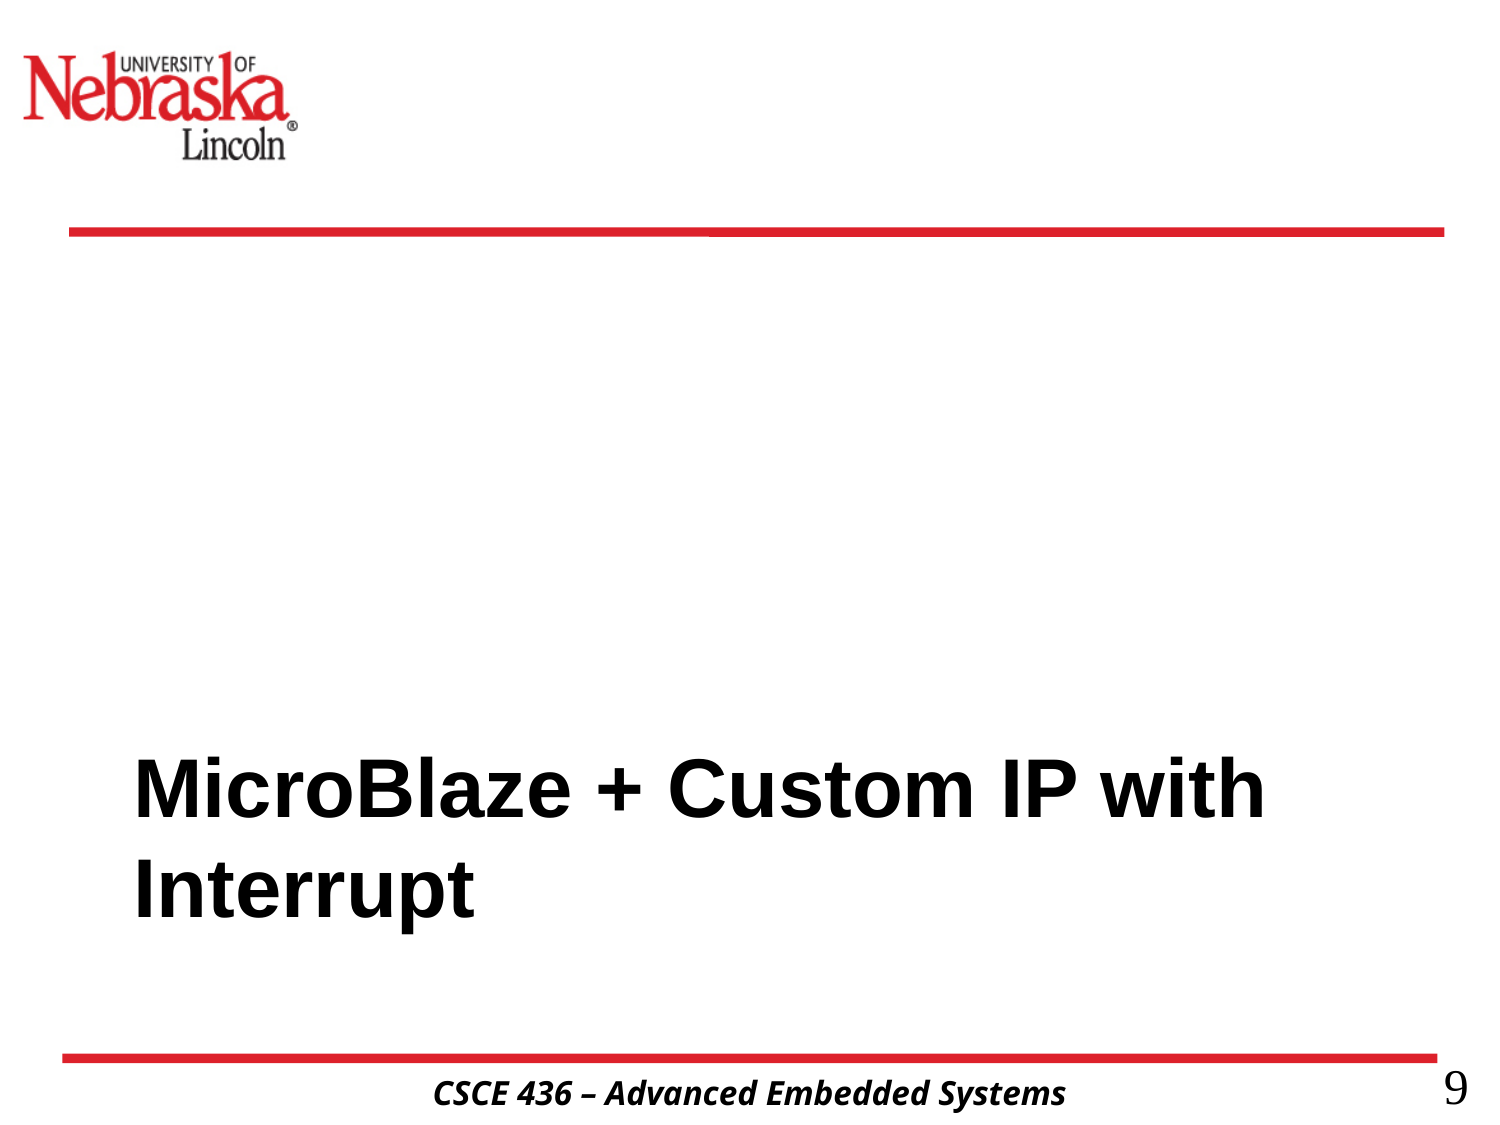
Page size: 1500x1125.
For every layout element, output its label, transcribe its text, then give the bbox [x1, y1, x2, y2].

picture [1, 32, 313, 181]
title MicroBlaze + Custom IP with Interrupt [118, 722, 1394, 947]
slide_number 9 [1133, 1046, 1484, 1125]
